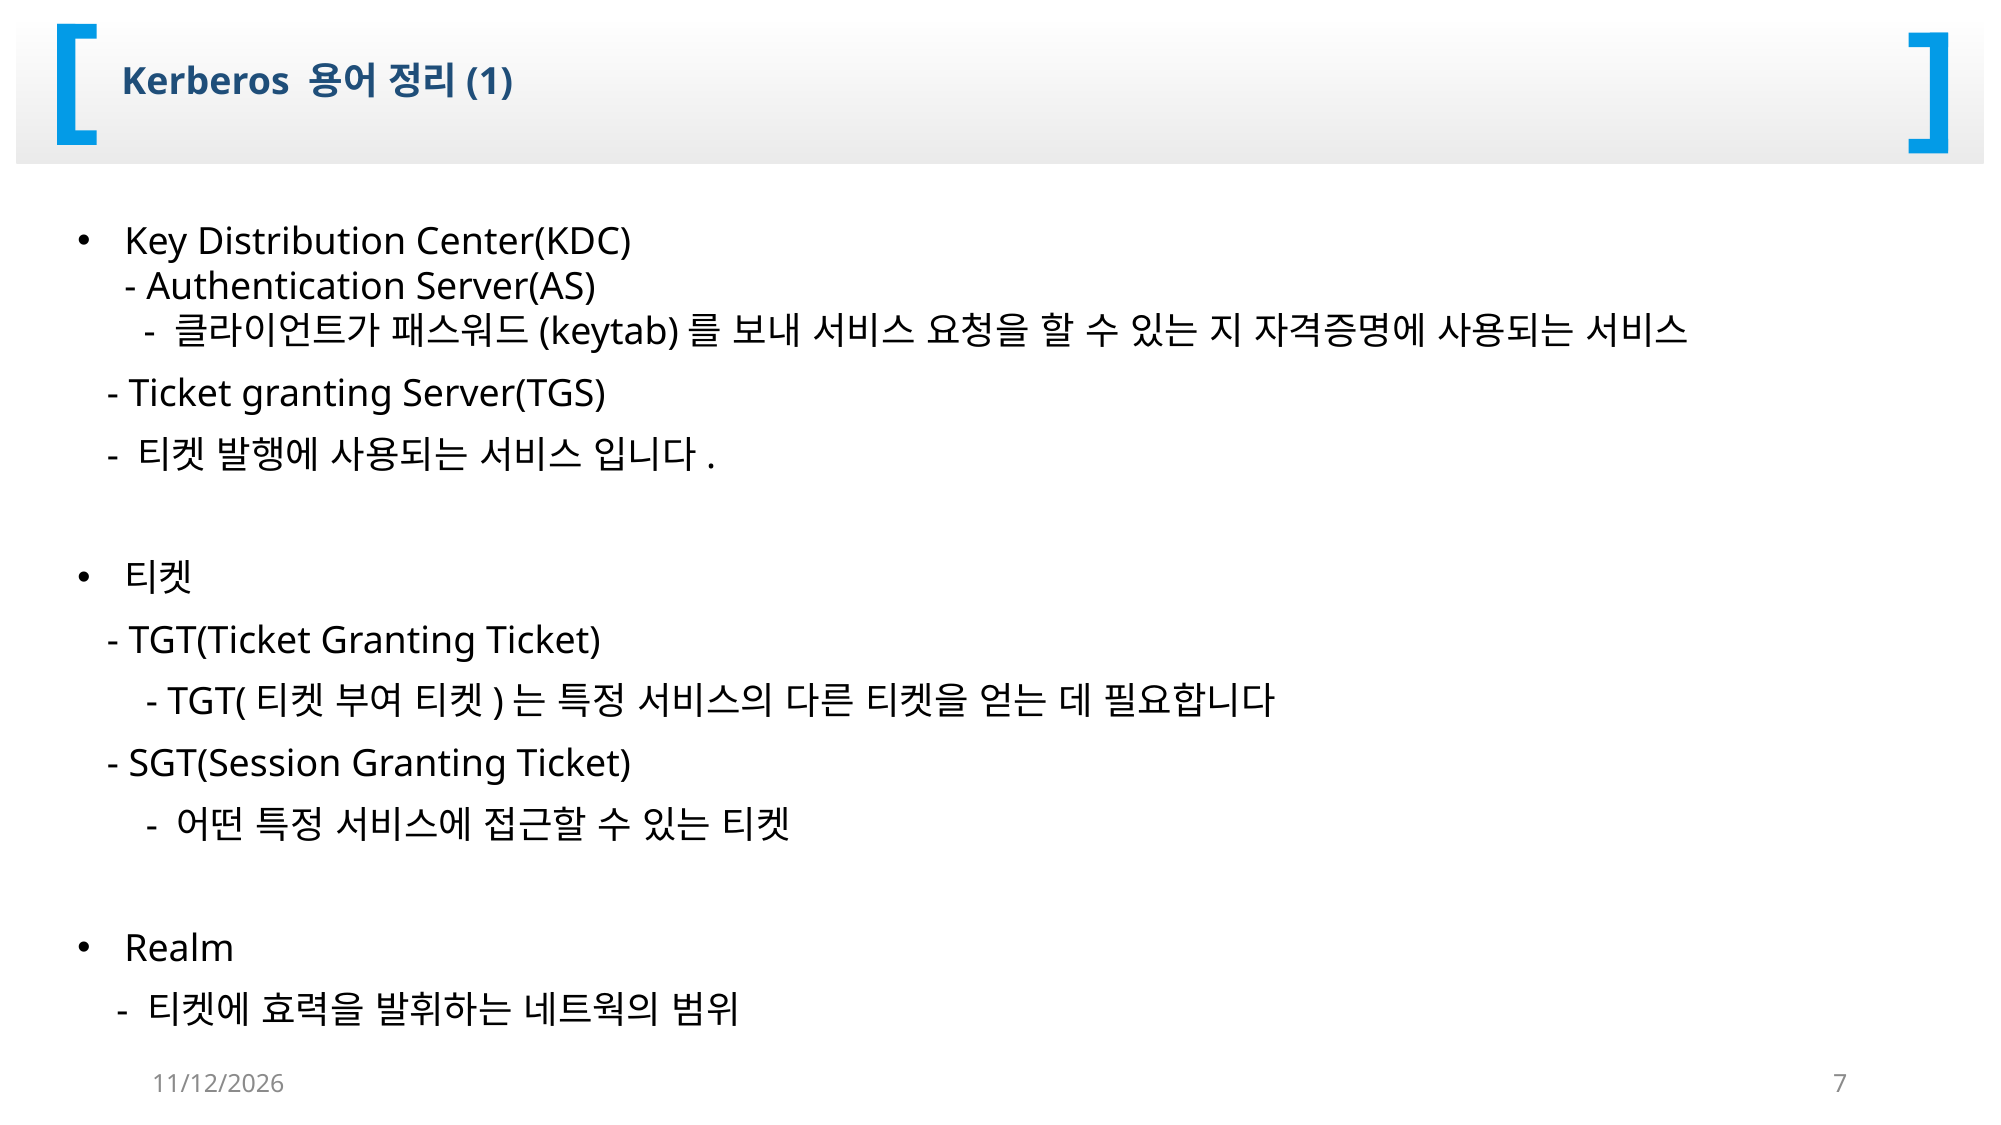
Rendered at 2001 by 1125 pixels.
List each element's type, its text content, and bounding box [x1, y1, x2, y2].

text_box Kerberos 용어 정리(1) [106, 49, 642, 110]
text_box Key Distribution Center(KDC) - Authentication Server(AS) - 클라이언트가 패스워드(keytab)를 보내 서비스 요청을 할 수 있는 지 자격증명에 사용되는 서비스 - Ticket granting Server(TGS) - 티켓 발행에 사용되는 서비스 입니다. 티켓 - TGT(Ticket Granting Ticket) - TGT(티켓 부여 티켓)는 특정 서비스의 다른 티켓을 얻는 데 필요합니다 - SGT(Session Granting Ticket) - 어떤 특정 서비스에 접근할 수 있는 티켓 Realm - 티켓에 효력을 발휘하는 네트웍의 범위 [41, 210, 1868, 1123]
